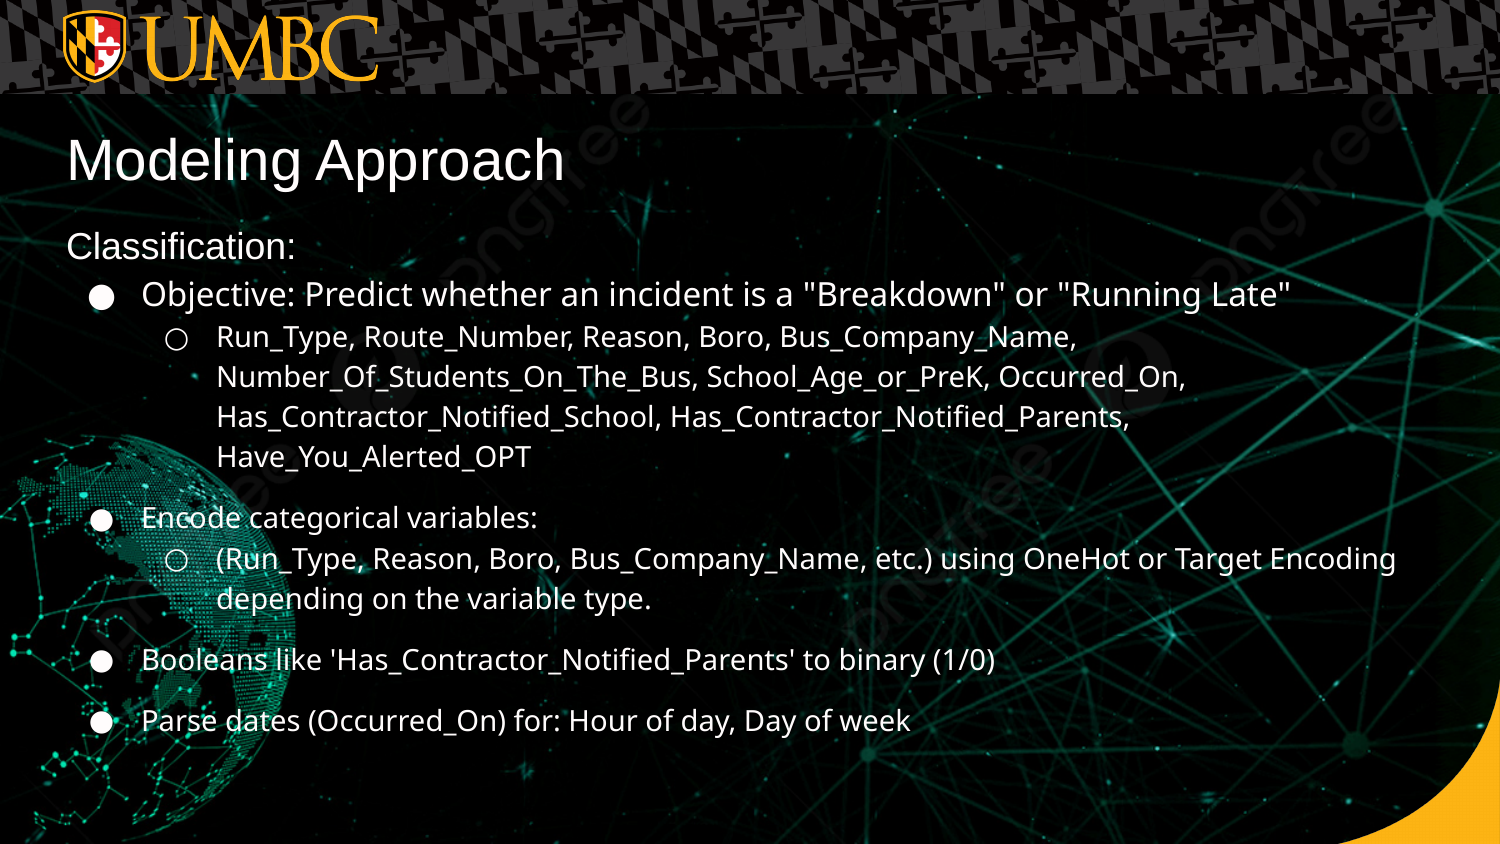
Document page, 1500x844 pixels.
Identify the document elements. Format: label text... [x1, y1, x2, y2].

picture [0, 0, 1500, 844]
title Modeling Approach [51, 106, 1449, 200]
list Classification: Objective: Predict whether an incident is a "Breakdown" or "Running Late" Run_Type, Route_Number, Reason, Boro, Bus_Company_Name, Number_Of_Students_On_The_Bus, School_Age_or_PreK, Occurred_On, Has_Contractor_Notified_School, Has_Contractor_Notified_Parents, Have_You_Alerted_OPT Encode categorical variables: (Run_Type, Reason, Boro, Bus_Company_Name, etc.) using OneHot or Target Encoding depending on the variable type. Booleans like 'Has_Contractor_Notified_Parents' to binary (1/0) Parse dates (Occurred_On) for: Hour of day, Day of week [51, 200, 1449, 761]
